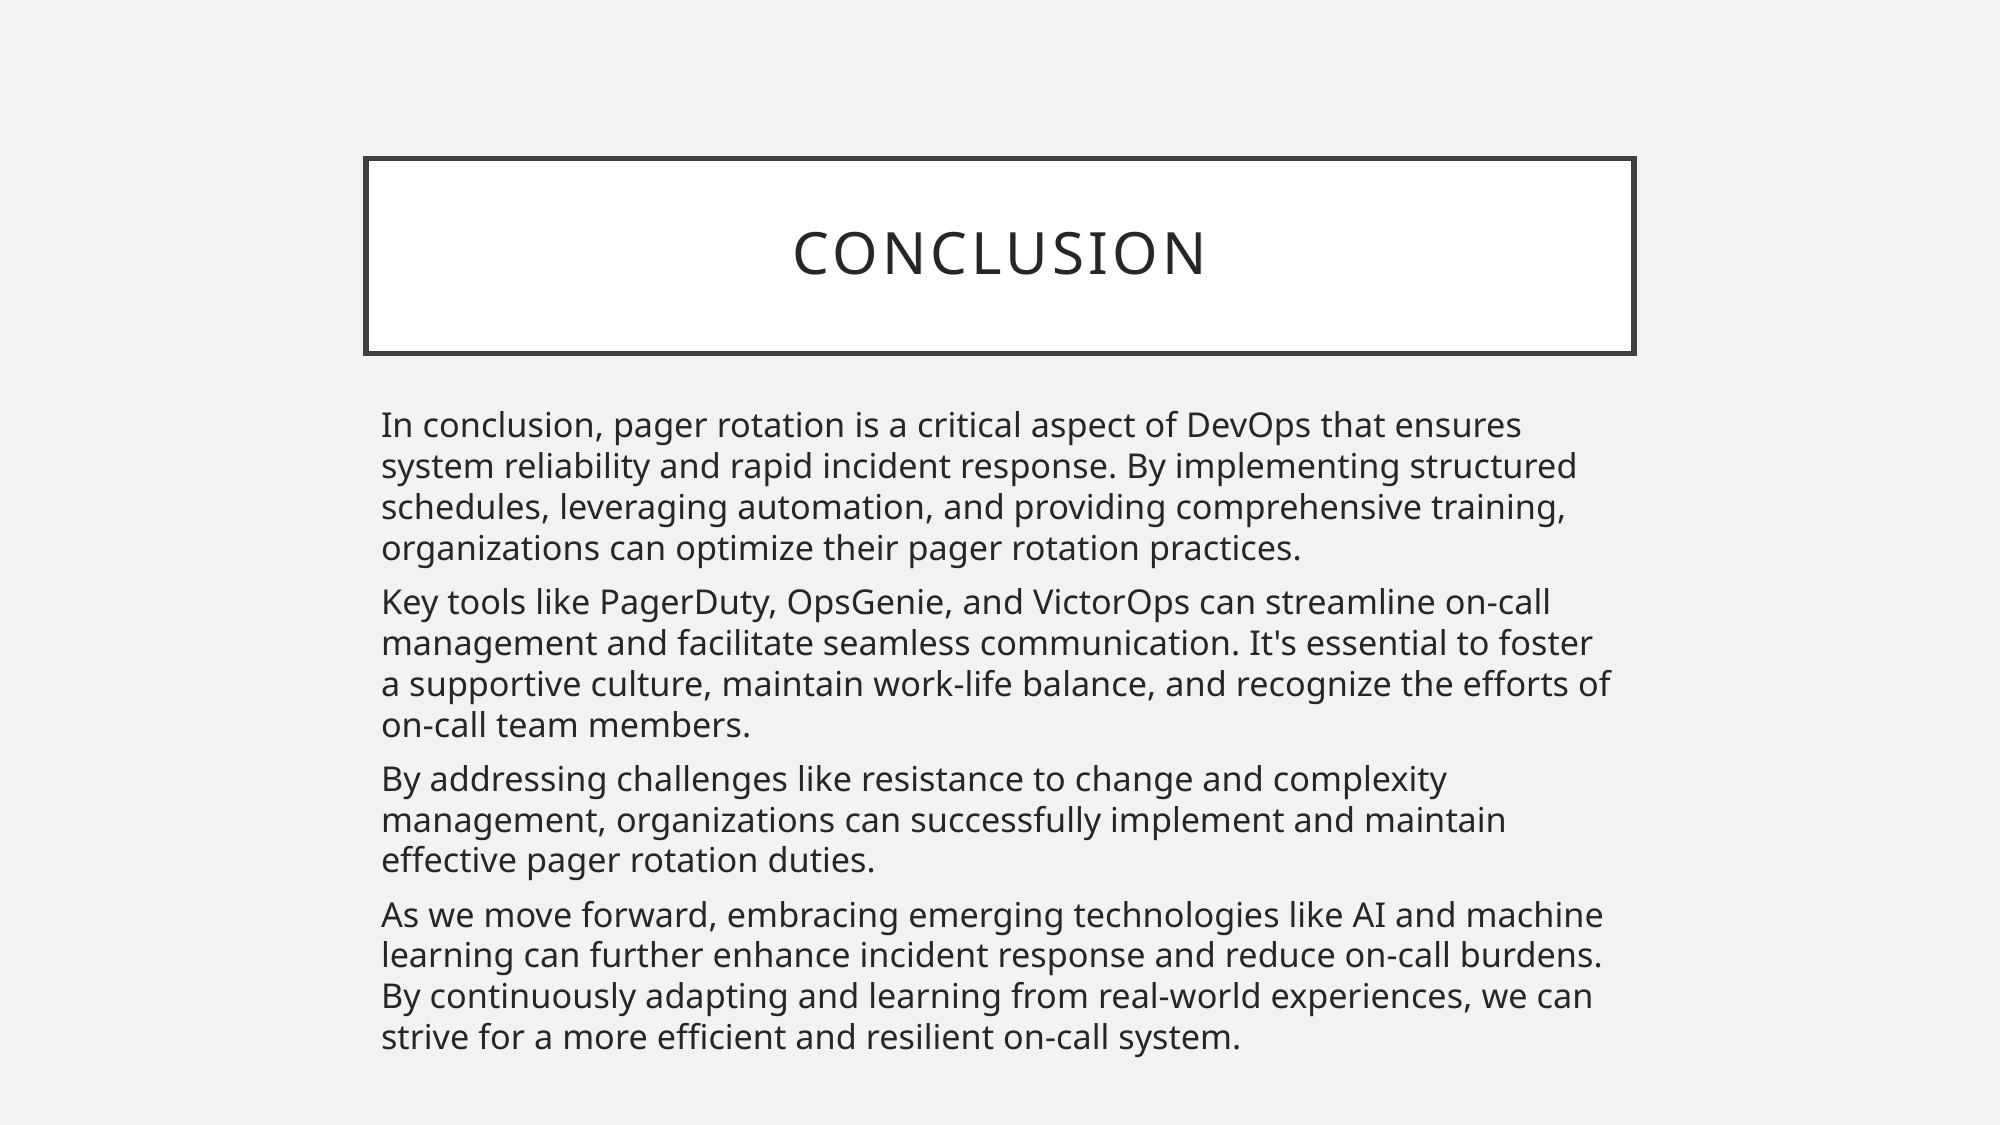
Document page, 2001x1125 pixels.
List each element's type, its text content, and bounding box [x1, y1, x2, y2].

list In conclusion, pager rotation is a critical aspect of DevOps that ensures system reliability and rapid incident response. By implementing structured schedules, leveraging automation, and providing comprehensive training, organizations can optimize their pager rotation practices. Key tools like PagerDuty, OpsGenie, and VictorOps can streamline on-call management and facilitate seamless communication. It's essential to foster a supportive culture, maintain work-life balance, and recognize the efforts of on-call team members. By addressing challenges like resistance to change and complexity management, organizations can successfully implement and maintain effective pager rotation duties. As we move forward, embracing emerging technologies like AI and machine learning can further enhance incident response and reduce on-call burdens. By continuously adapting and learning from real-world experiences, we can strive for a more efficient and resilient on-call system. [366, 395, 1634, 1069]
title conclusion [363, 156, 1637, 356]
